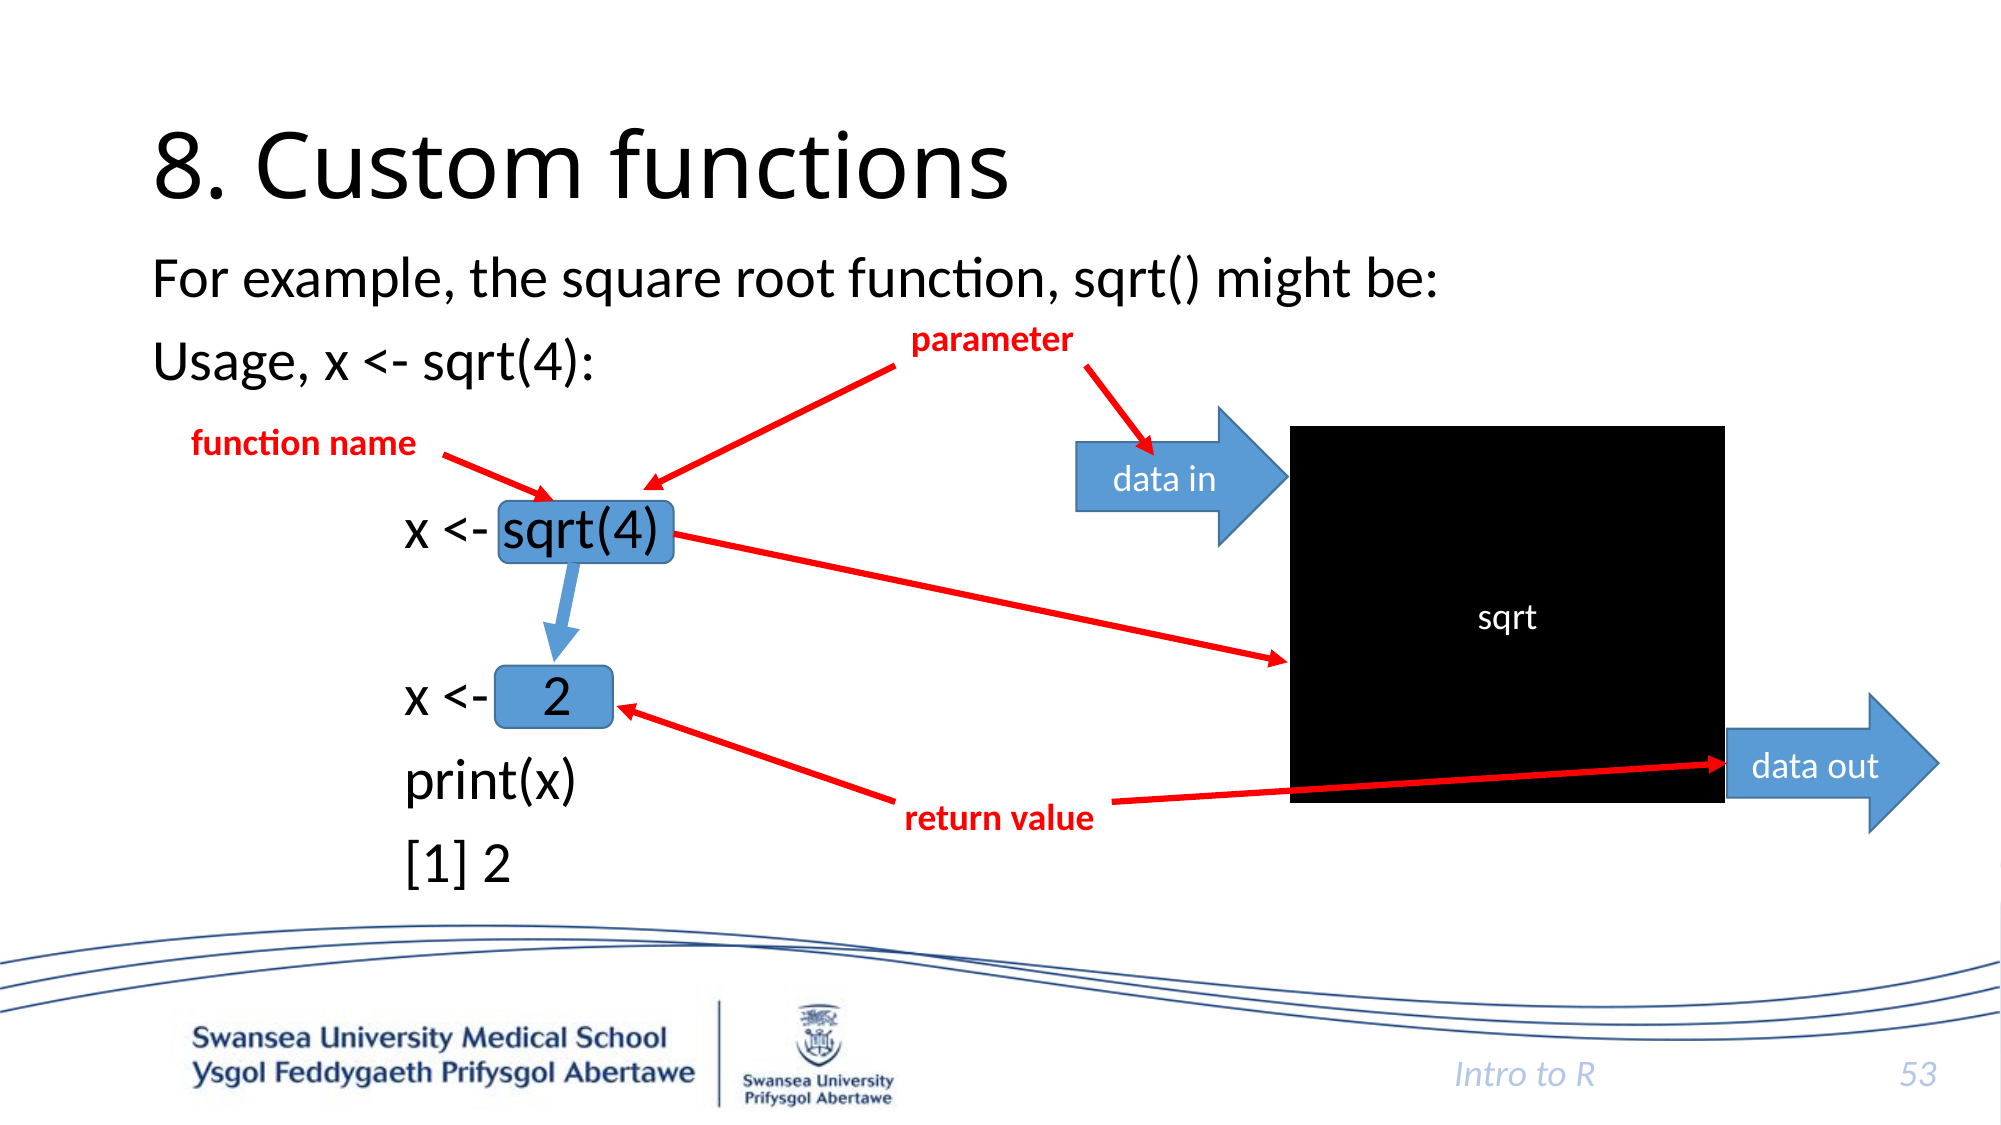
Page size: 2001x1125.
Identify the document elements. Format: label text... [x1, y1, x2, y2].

text_box data out [1726, 691, 1941, 835]
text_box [553, 563, 574, 663]
text_box sqrt [1290, 426, 1725, 763]
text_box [1111, 763, 1728, 802]
picture [0, 0, 2001, 1125]
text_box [616, 705, 896, 802]
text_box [1085, 365, 1155, 456]
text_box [443, 454, 554, 501]
slide_number 53 [1862, 1041, 1952, 1102]
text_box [643, 365, 896, 490]
footer Intro to R [1187, 1041, 1862, 1102]
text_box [673, 533, 1288, 663]
text_box return value [889, 785, 1110, 846]
text_box data in [1075, 405, 1290, 533]
title 8. Custom functions [137, 59, 1863, 239]
text_box function name [176, 410, 433, 471]
list For example, the square root function, sqrt() might be: Usage, x <- sqrt(4): x <- sqrt(4) x <- 2 print(x) [1] 2 [137, 239, 1863, 1031]
text_box parameter [896, 306, 1090, 366]
